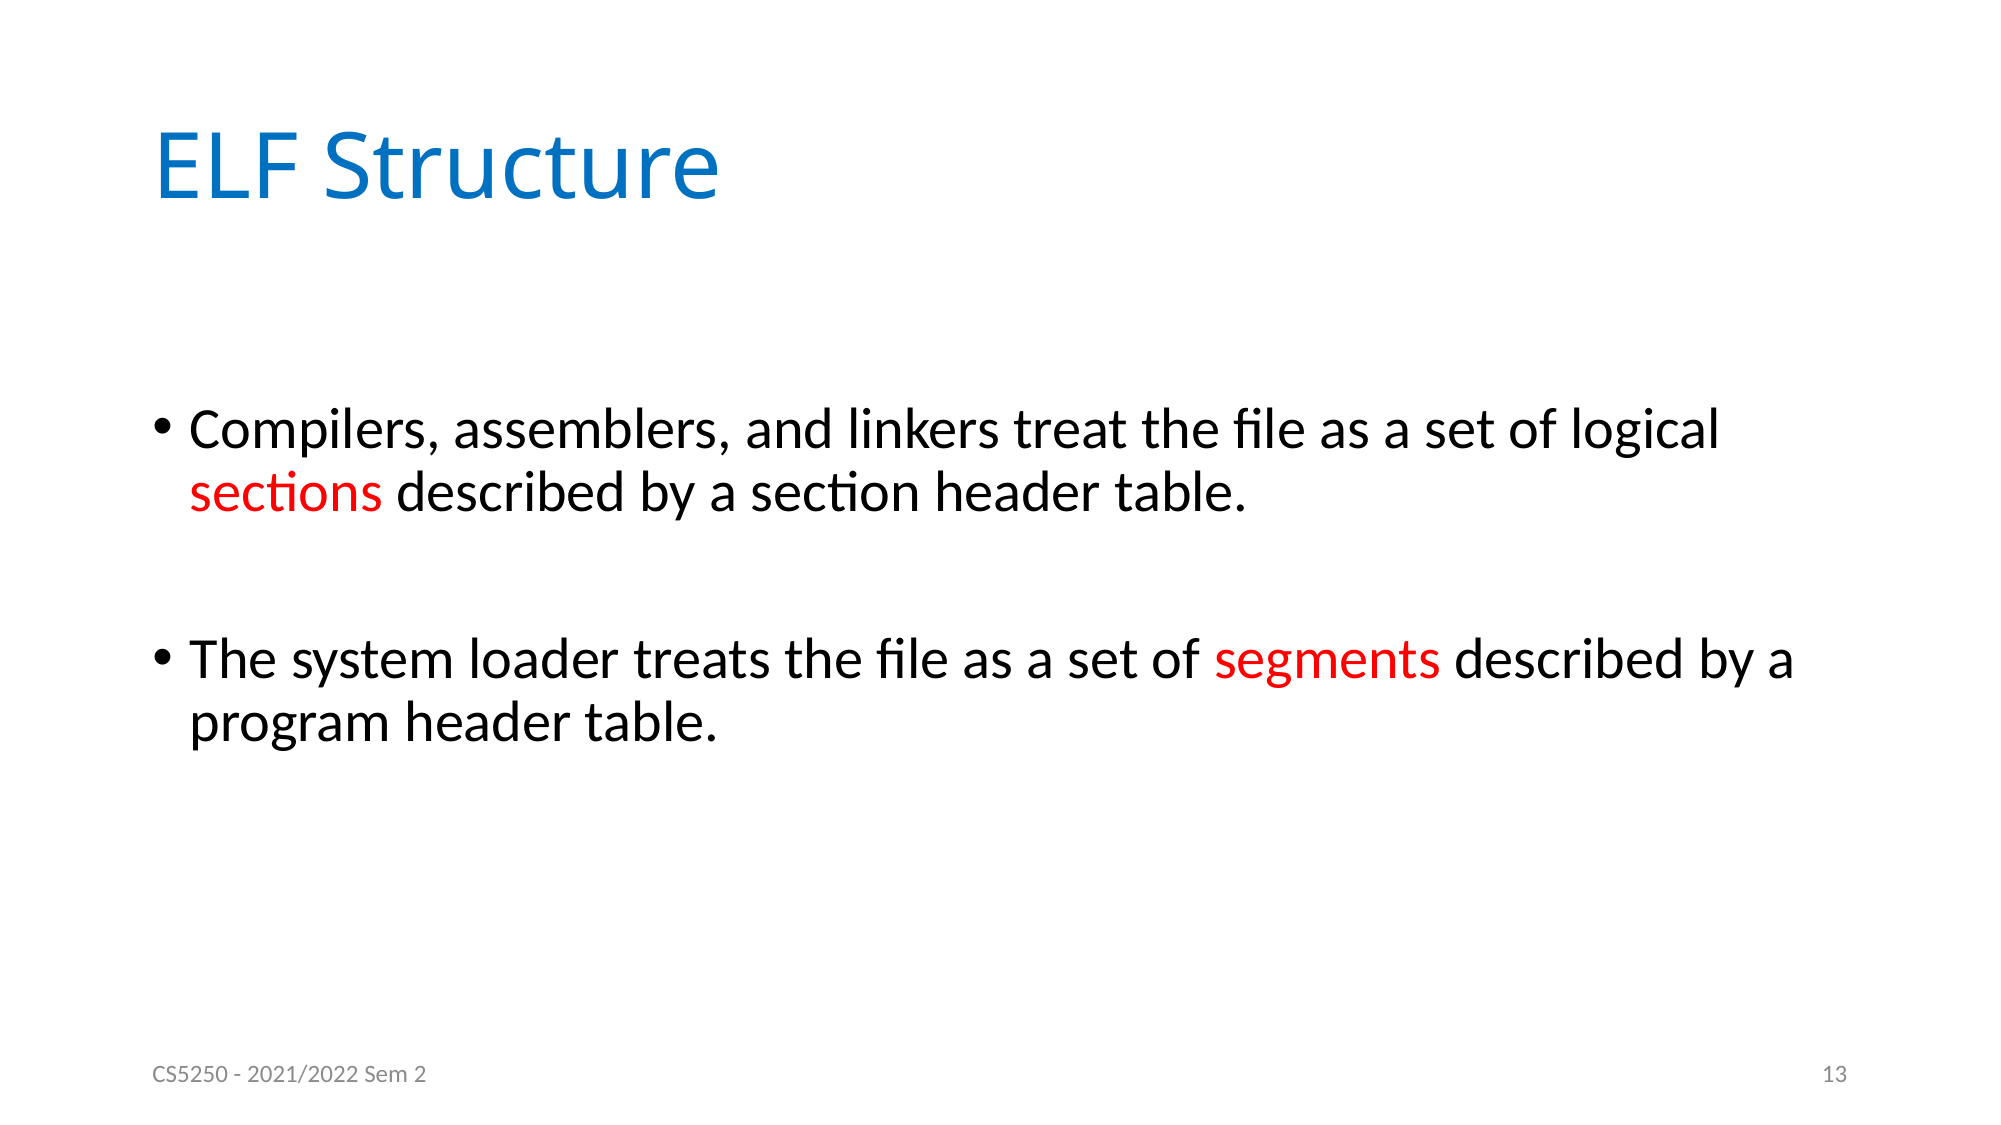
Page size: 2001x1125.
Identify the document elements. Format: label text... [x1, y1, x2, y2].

slide_number 13 [1412, 1042, 1863, 1103]
list Compilers, assemblers, and linkers treat the file as a set of logical sections described by a section header table. The system loader treats the file as a set of segments described by a program header table. [137, 299, 1863, 1014]
title ELF Structure [137, 59, 1863, 278]
slide_number CS5250 - 2021/2022 Sem 2 [137, 1042, 588, 1103]
